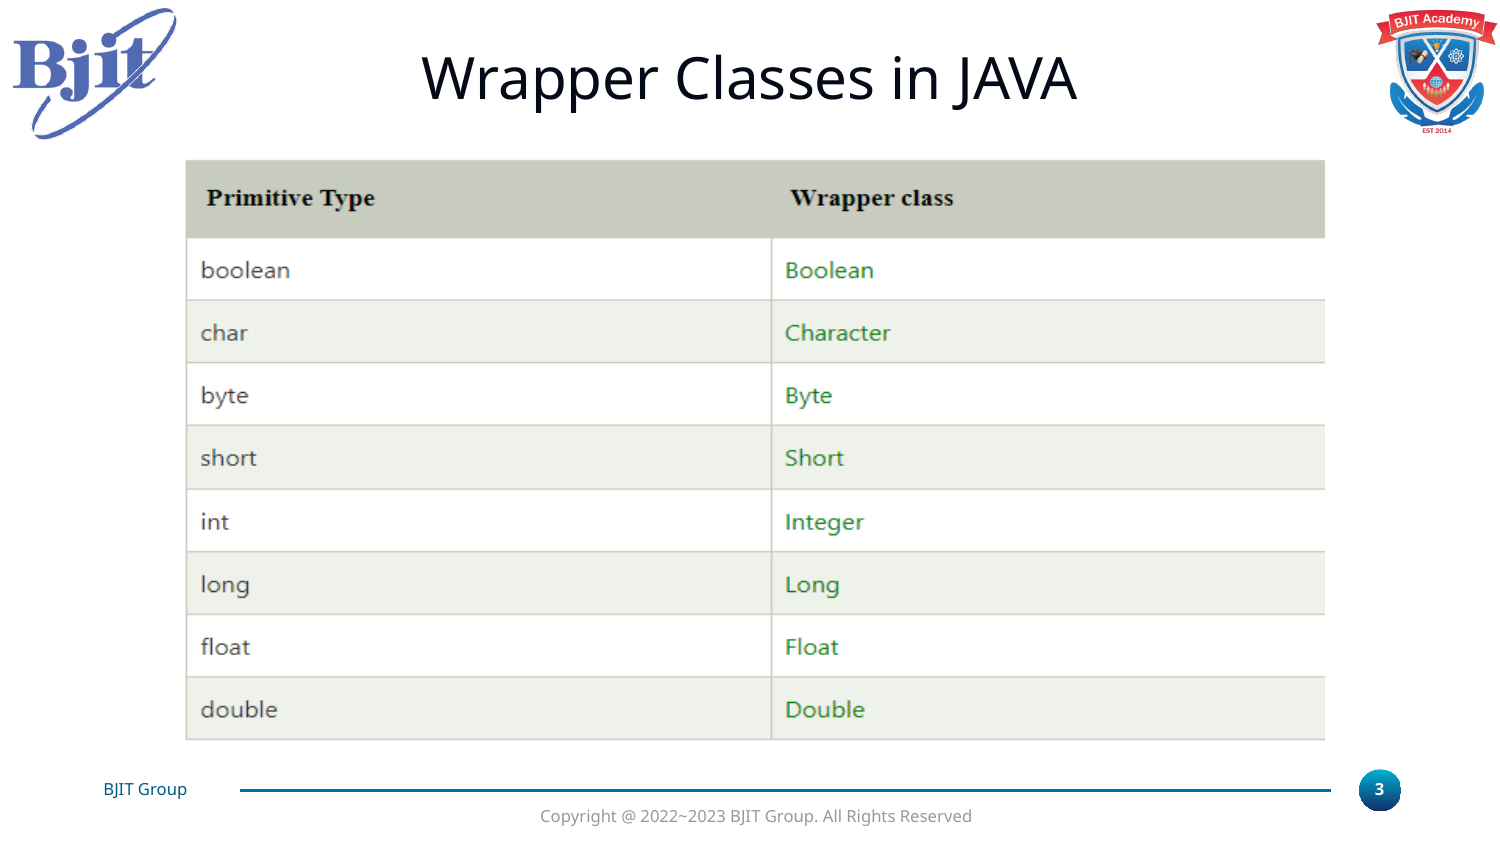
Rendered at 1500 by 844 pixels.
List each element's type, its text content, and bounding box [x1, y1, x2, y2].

picture [1373, 7, 1500, 136]
title Wrapper Classes in JAVA [103, 40, 1397, 113]
picture [124, 783, 133, 795]
picture [175, 156, 1325, 747]
picture [13, 7, 177, 140]
